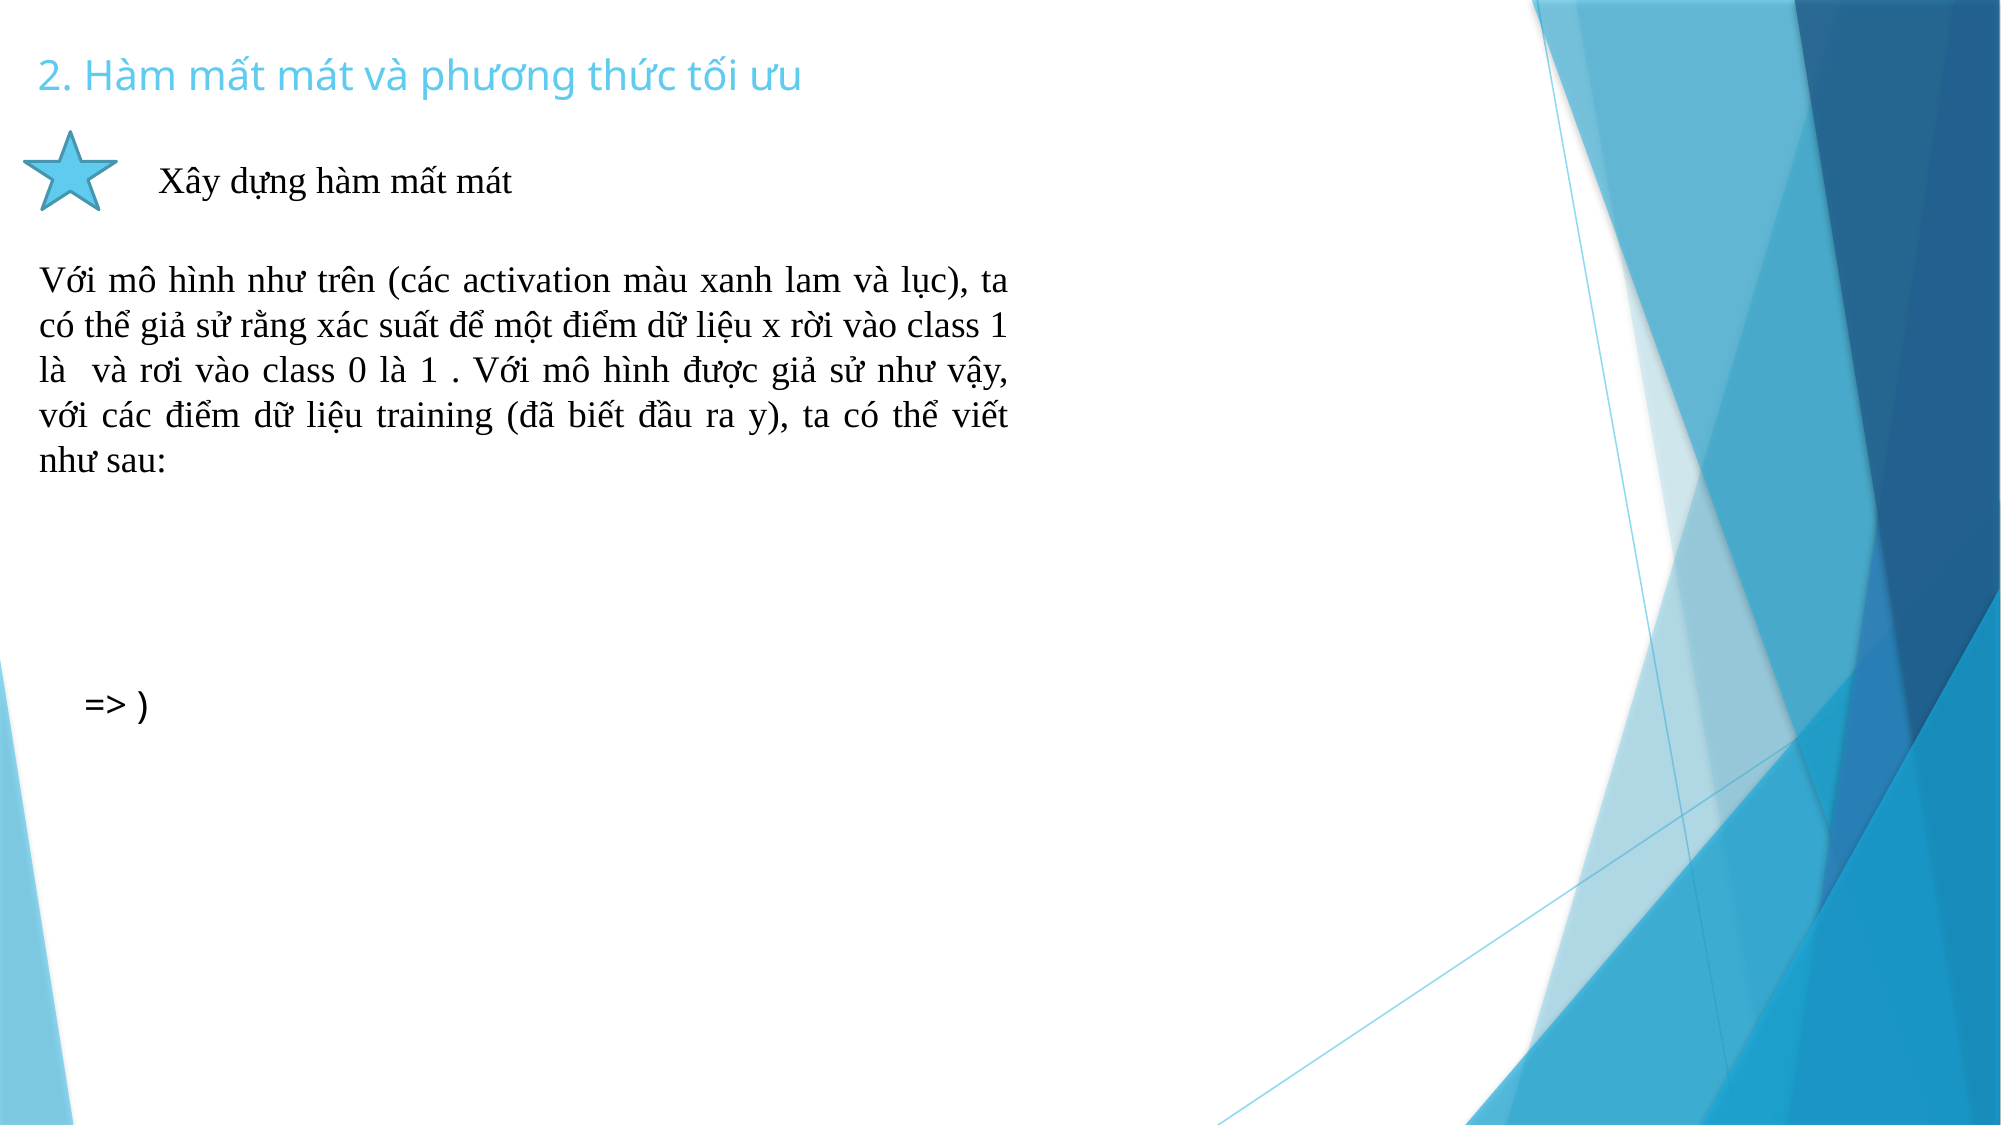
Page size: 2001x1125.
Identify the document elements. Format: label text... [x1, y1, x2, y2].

text_box 2. Hàm mất mát và phương thức tối ưu [22, 41, 819, 107]
text_box [22, 130, 118, 211]
text_box Xây dựng hàm mất mát [143, 148, 1144, 209]
